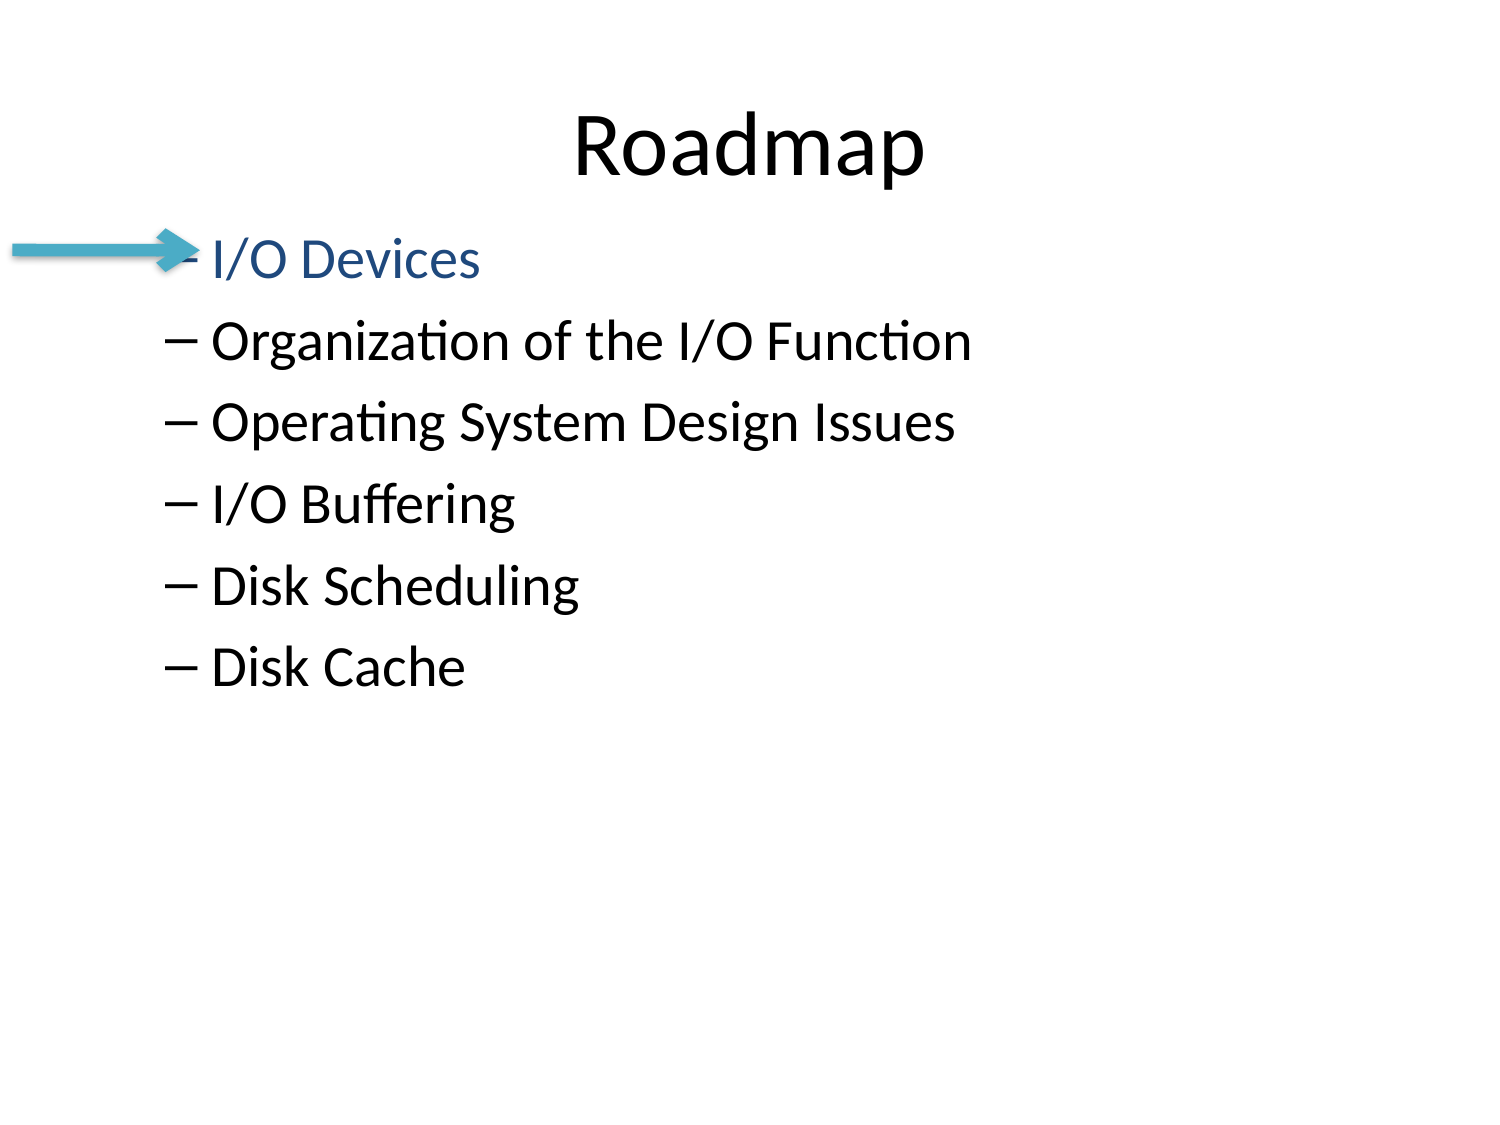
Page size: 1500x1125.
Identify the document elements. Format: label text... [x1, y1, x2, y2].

title Roadmap [74, 44, 1426, 212]
list I/O Devices Organization of the I/O Function Operating System Design Issues I/O Buffering Disk Scheduling Disk Cache [74, 212, 1426, 1076]
